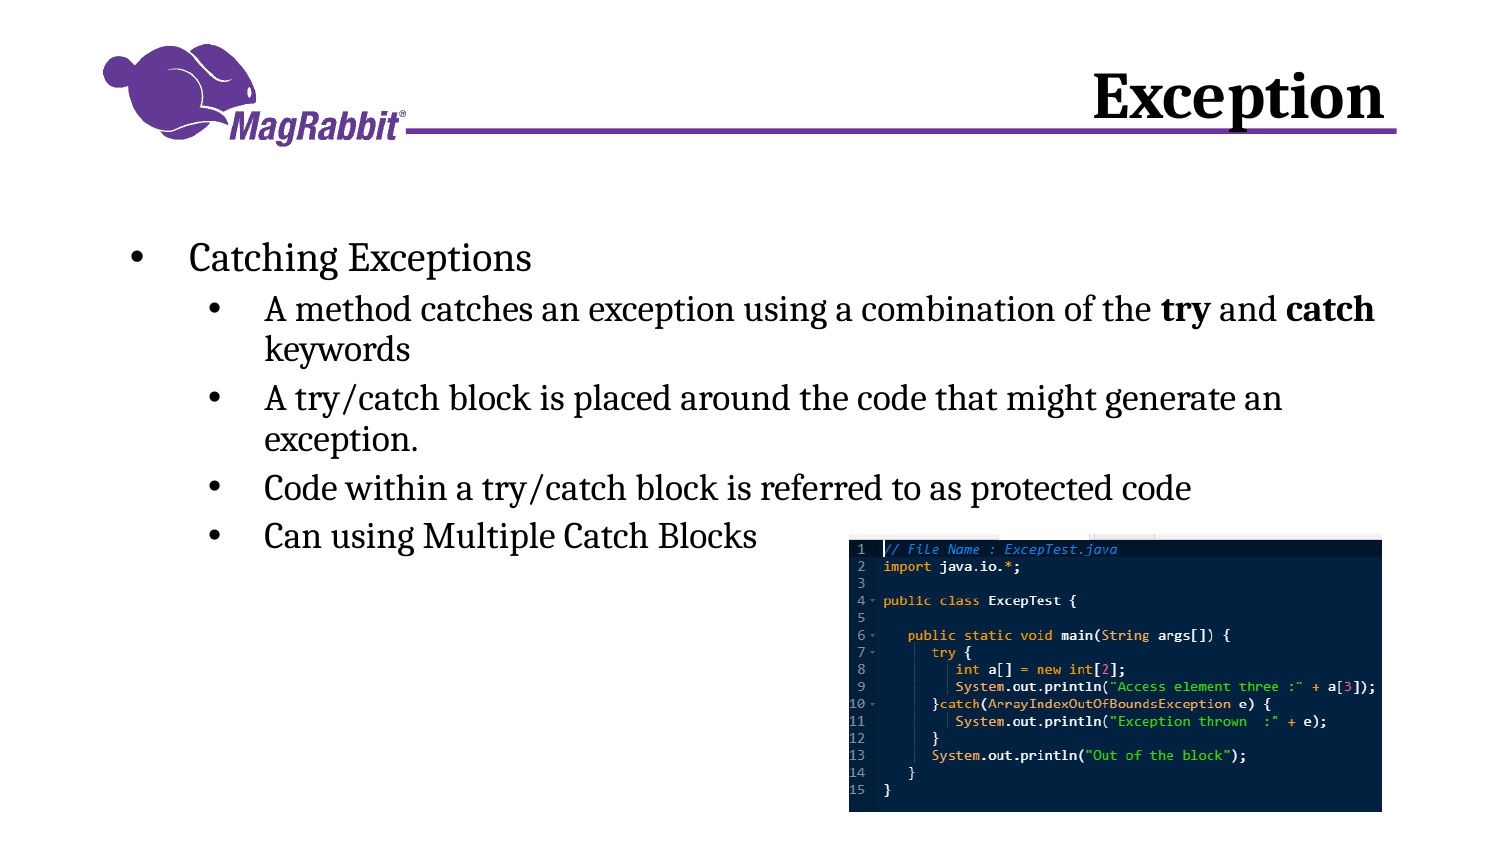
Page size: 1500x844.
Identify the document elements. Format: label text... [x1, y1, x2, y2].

picture [849, 534, 1382, 812]
picture [103, 44, 406, 150]
list Catching Exceptions A method catches an exception using a combination of the try and catch keywords A try/catch block is placed around the code that might generate an exception. Code within a try/catch block is referred to as protected code Can using Multiple Catch Blocks [103, 224, 1397, 760]
title Exception [563, 44, 1397, 150]
